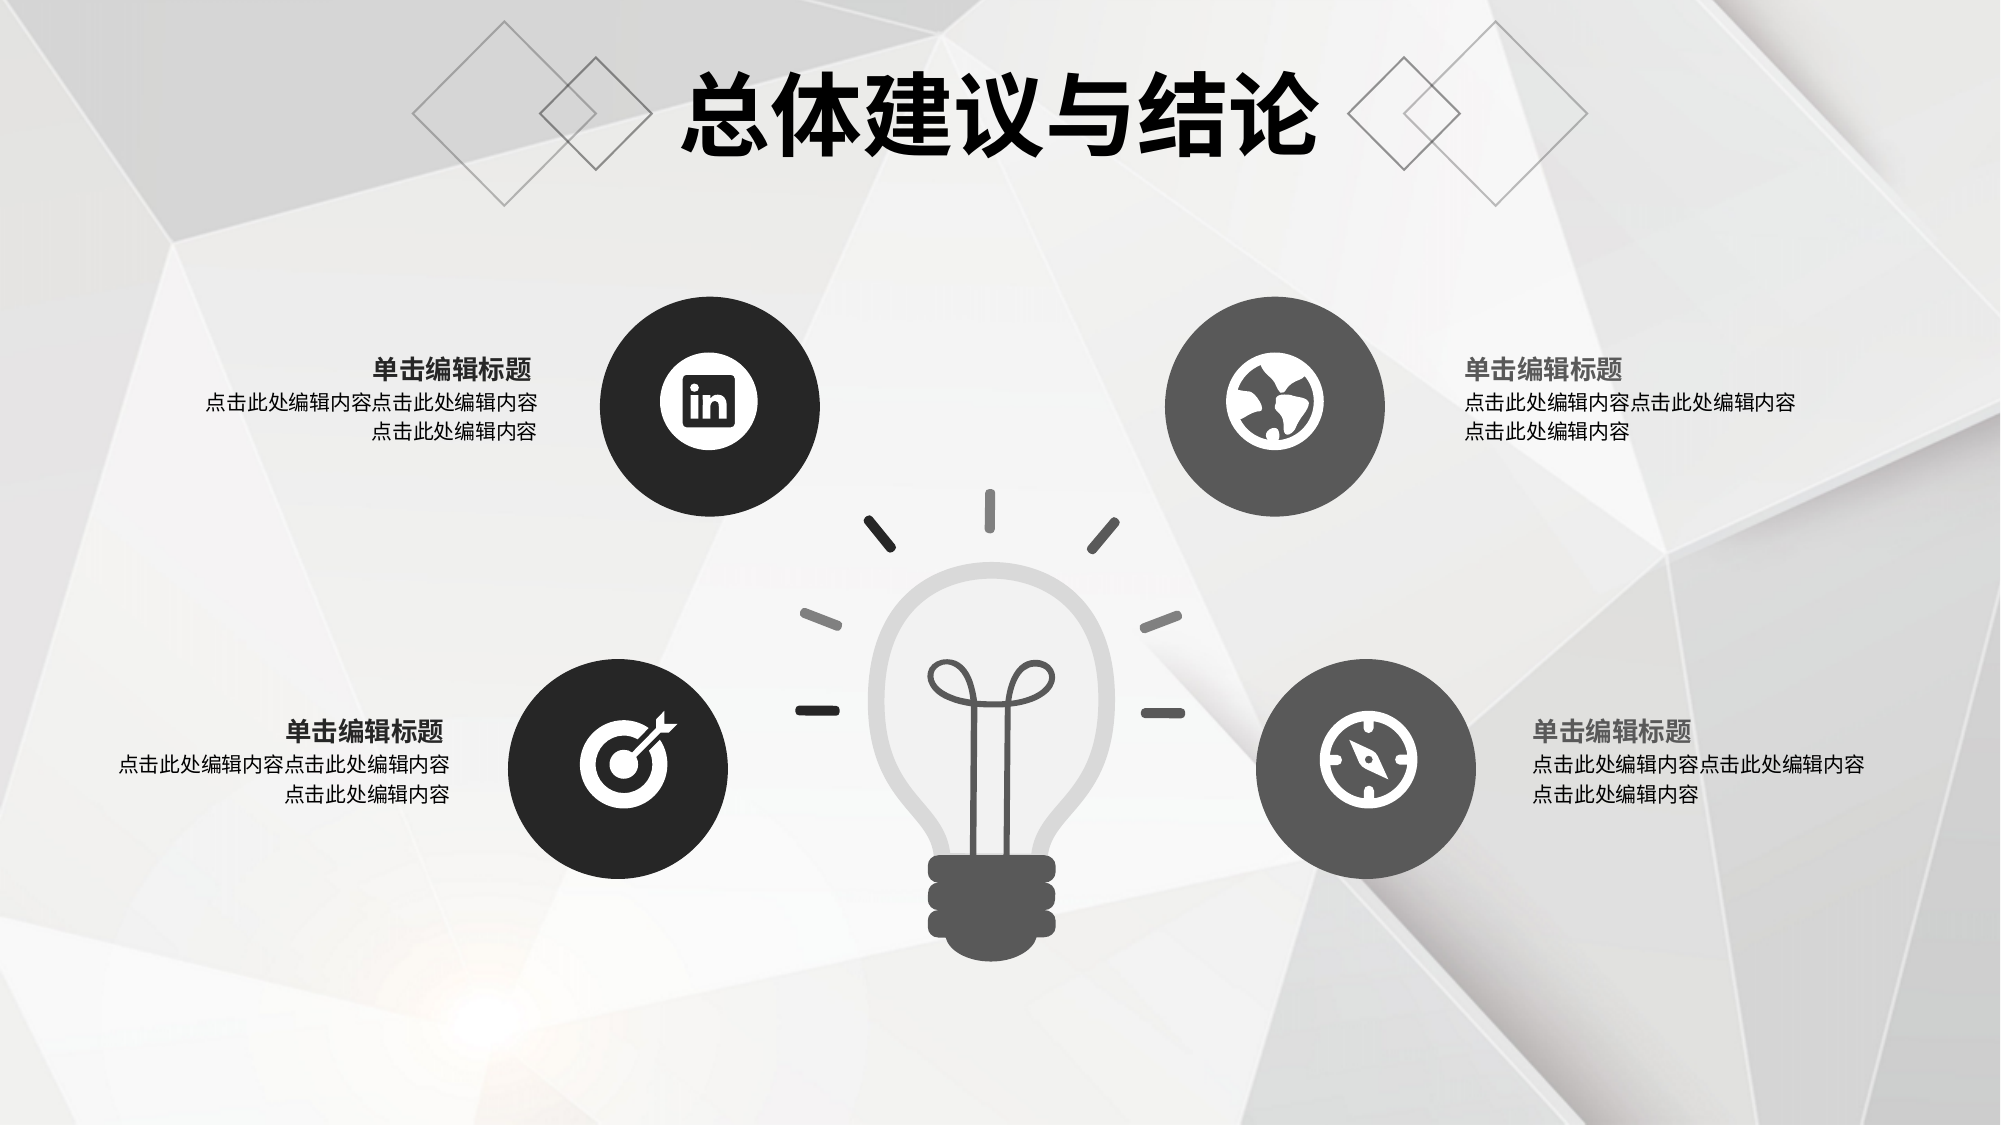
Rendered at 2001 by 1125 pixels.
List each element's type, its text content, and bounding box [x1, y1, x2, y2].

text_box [412, 21, 652, 206]
picture [0, 0, 2001, 1125]
text_box 总体建议与结论 [652, 50, 1348, 176]
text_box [97, 296, 1886, 962]
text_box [1348, 21, 1588, 206]
